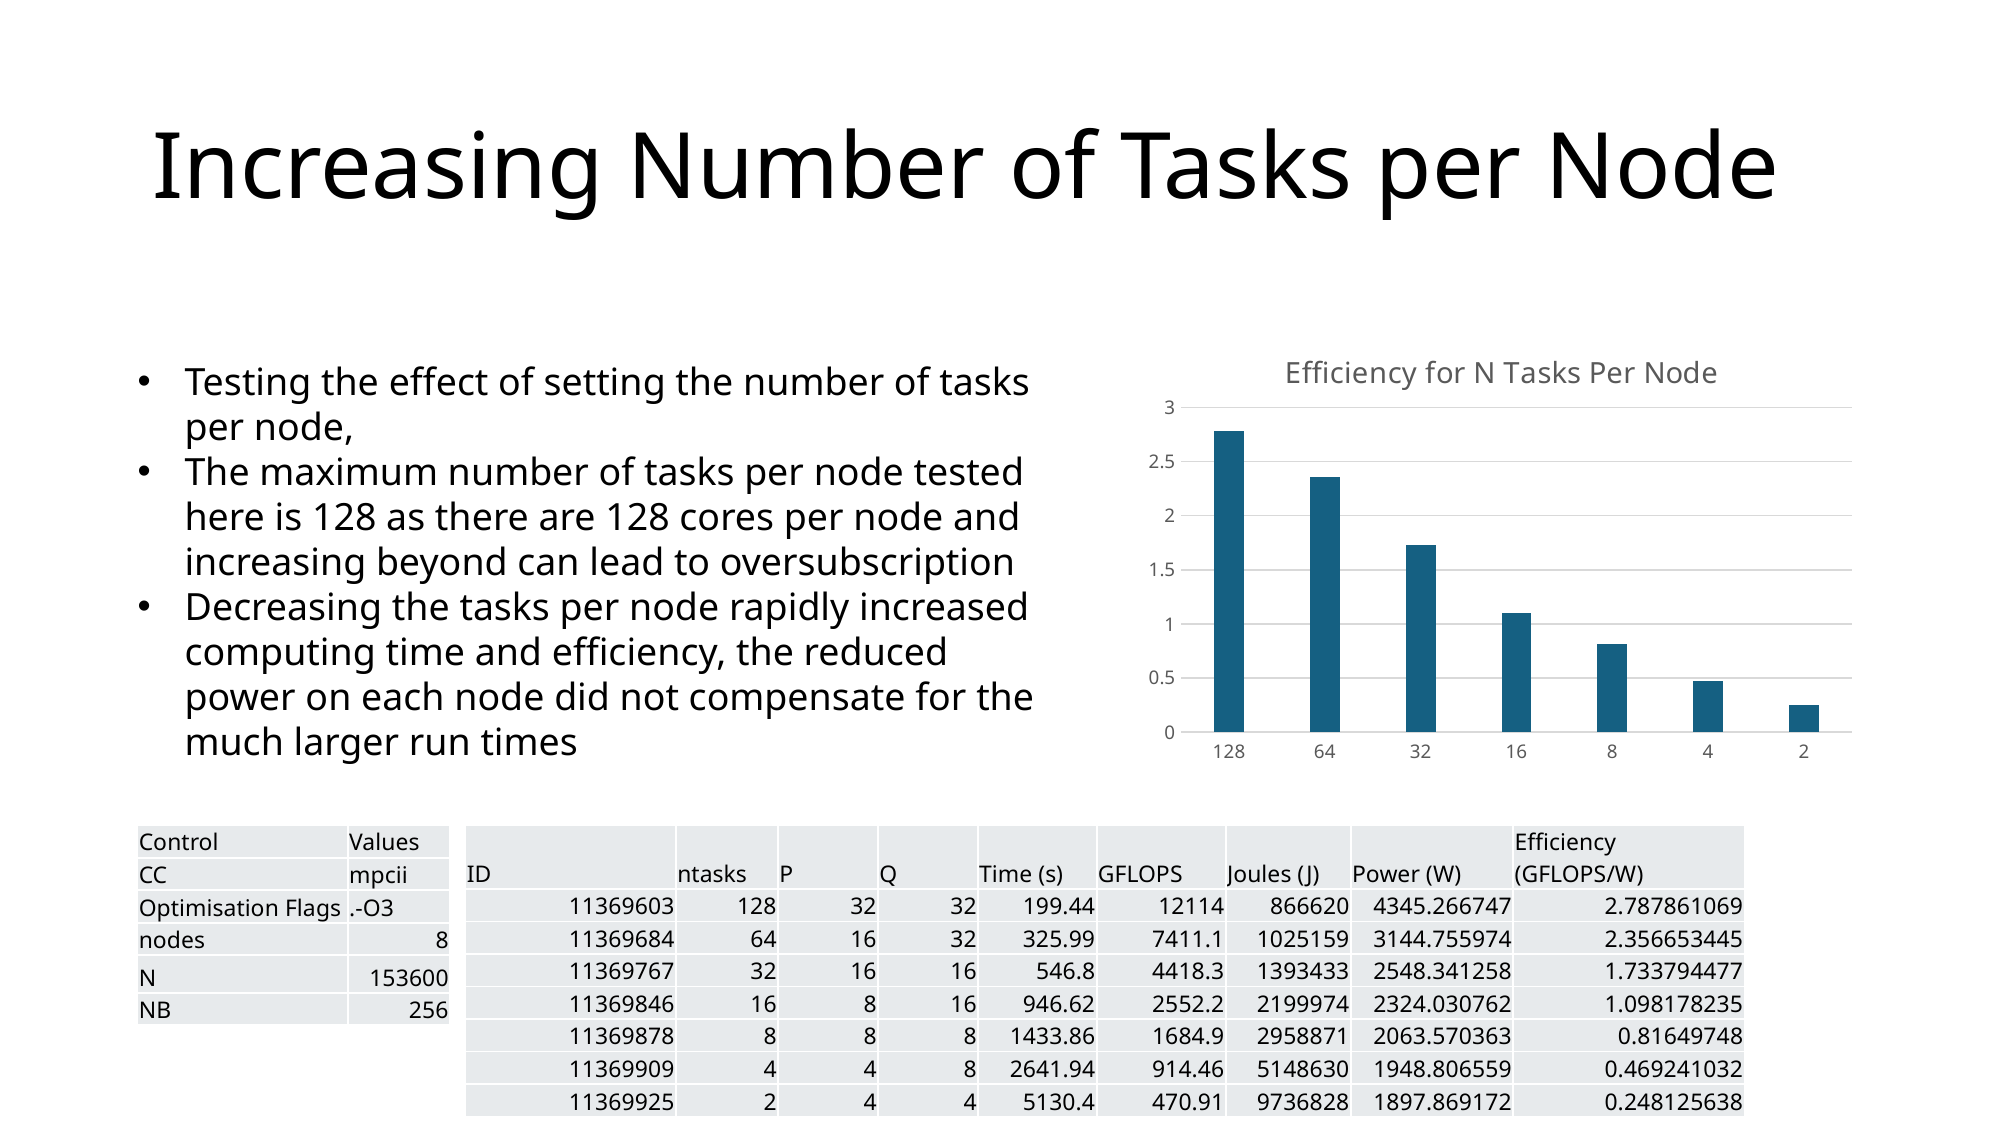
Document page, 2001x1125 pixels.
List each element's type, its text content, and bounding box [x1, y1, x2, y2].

table_cell 8 [779, 1020, 877, 1051]
table_cell 16 [879, 955, 977, 986]
table_cell 16 [677, 987, 777, 1018]
table_header Time (s) [979, 826, 1096, 888]
table_cell 8 [677, 1020, 777, 1051]
table_cell 2324.030762 [1352, 987, 1512, 1018]
table_cell 2958871 [1227, 1020, 1350, 1051]
chart [1126, 325, 1878, 777]
table_cell 8 [779, 987, 877, 1018]
table_cell 32 [879, 890, 977, 921]
table_cell 11369909 [466, 1052, 675, 1083]
table_cell 1684.9 [1098, 1020, 1225, 1051]
text_box Testing the effect of setting the number of tasks per node, The maximum number of tasks per node tested here is 128 as there are 128 cores per node and increasing beyond can lead to oversubscription Decreasing the tasks per node rapidly increased computing time and efficiency, the reduced power on each node did not compensate for the much larger run times [123, 350, 1084, 771]
table_header GFLOPS [1098, 826, 1225, 888]
table_cell 4345.266747 [1352, 890, 1512, 921]
table_cell 8 [879, 1052, 977, 1083]
table_cell 2548.341258 [1352, 955, 1512, 986]
table_header Q [879, 826, 977, 888]
table_cell 11369603 [466, 890, 675, 921]
table_cell 153600 [349, 956, 449, 992]
table_header Values [349, 826, 449, 857]
table_header Efficiency (GFLOPS/W) [1514, 826, 1744, 888]
table_cell 2.356653445 [1514, 922, 1744, 953]
table_cell 7411.1 [1098, 922, 1225, 953]
table_cell 866620 [1227, 890, 1350, 921]
table_cell 12114 [1098, 890, 1225, 921]
table_cell 546.8 [979, 955, 1096, 986]
table_cell 1393433 [1227, 955, 1350, 986]
table_cell 16 [779, 955, 877, 986]
table_header Control [138, 826, 347, 857]
table_cell 0.469241032 [1514, 1052, 1744, 1083]
table_cell N [138, 956, 347, 992]
table_cell 11369925 [466, 1085, 675, 1116]
table_header Power (W) [1352, 826, 1512, 888]
table_cell 2641.94 [979, 1052, 1096, 1083]
table_cell 199.44 [979, 890, 1096, 921]
table_cell 0.81649748 [1514, 1020, 1744, 1051]
table_cell 16 [779, 922, 877, 953]
table_cell 11369846 [466, 987, 675, 1018]
table_cell 914.46 [1098, 1052, 1225, 1083]
table_cell 11369684 [466, 922, 675, 953]
table_cell 5130.4 [979, 1085, 1096, 1116]
table_cell CC [138, 859, 347, 889]
table_cell 1948.806559 [1352, 1052, 1512, 1083]
table_cell 32 [677, 955, 777, 986]
table_cell 2063.570363 [1352, 1020, 1512, 1051]
table_cell 11369767 [466, 955, 675, 986]
table_header P [779, 826, 877, 888]
table_cell mpcii [349, 859, 449, 889]
table_cell 8 [349, 924, 449, 954]
table_header ID [466, 826, 675, 888]
table_cell 1433.86 [979, 1020, 1096, 1051]
table_cell nodes [138, 924, 347, 954]
table_cell 4 [779, 1052, 877, 1083]
table_cell 32 [879, 922, 977, 953]
table_header ntasks [677, 826, 777, 888]
table_cell .-O3 [349, 891, 449, 922]
table_cell 2552.2 [1098, 987, 1225, 1018]
table_cell NB [138, 994, 347, 1024]
table_cell 1897.869172 [1352, 1085, 1512, 1116]
table_cell 8 [879, 1020, 977, 1051]
table_cell 4 [879, 1085, 977, 1116]
table_cell 1.733794477 [1514, 955, 1744, 986]
table_header Joules (J) [1227, 826, 1350, 888]
table_cell Optimisation Flags [138, 891, 347, 922]
table_cell 128 [677, 890, 777, 921]
table_cell 11369878 [466, 1020, 675, 1051]
table_cell 2199974 [1227, 987, 1350, 1018]
table_cell 3144.755974 [1352, 922, 1512, 953]
table_cell 2.787861069 [1514, 890, 1744, 921]
table_cell 325.99 [979, 922, 1096, 953]
table_cell 32 [779, 890, 877, 921]
table_cell 470.91 [1098, 1085, 1225, 1116]
table_cell 9736828 [1227, 1085, 1350, 1116]
table_cell 0.248125638 [1514, 1085, 1744, 1116]
table_cell 2 [677, 1085, 777, 1116]
table_cell 4 [677, 1052, 777, 1083]
table_cell 5148630 [1227, 1052, 1350, 1083]
table_cell 16 [879, 987, 977, 1018]
table_cell 4418.3 [1098, 955, 1225, 986]
table_cell 4 [779, 1085, 877, 1116]
table_cell 64 [677, 922, 777, 953]
table_cell 1025159 [1227, 922, 1350, 953]
title Increasing Number of Tasks per Node [137, 59, 1863, 278]
table_cell 946.62 [979, 987, 1096, 1018]
table_cell 1.098178235 [1514, 987, 1744, 1018]
table_cell 256 [349, 994, 449, 1024]
